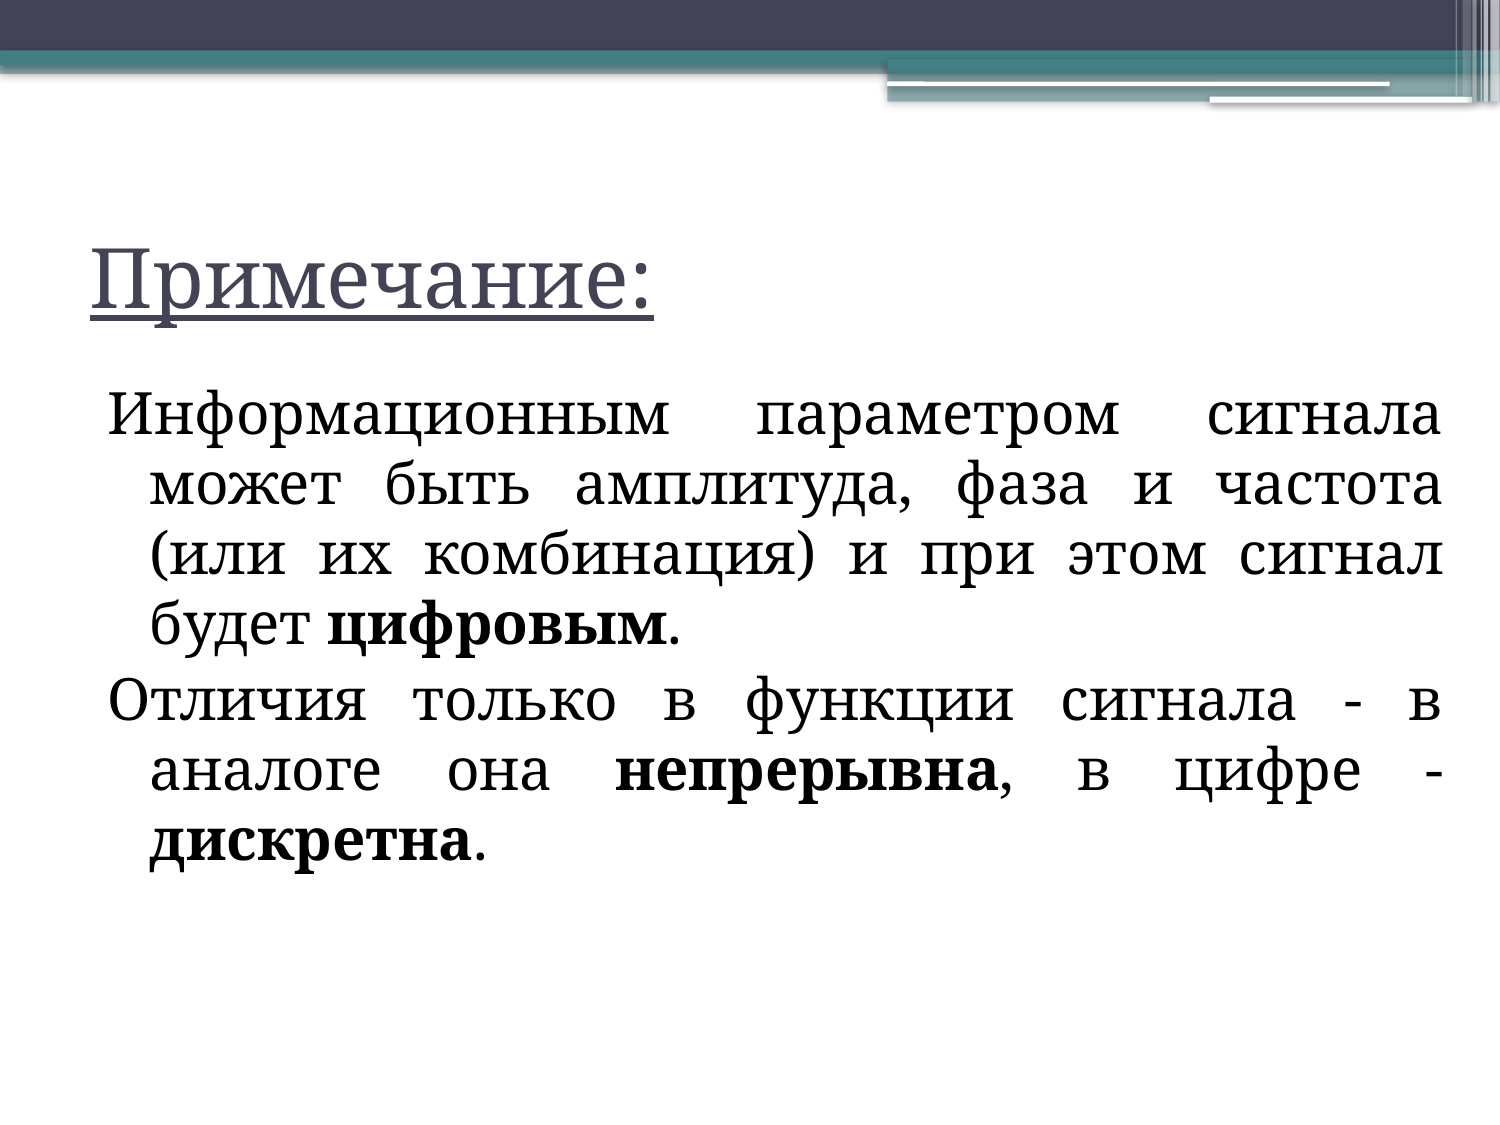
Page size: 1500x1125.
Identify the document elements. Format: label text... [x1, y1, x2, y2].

title Примечание: [75, 187, 1425, 363]
list Информационным параметром сигнала может быть амплитуда, фаза и частота (или их комбинация) и при этом сигнал будет цифровым. Отличия только в функции сигнала - в аналоге она непрерывна, в цифре - дискретна. [75, 368, 1459, 1079]
